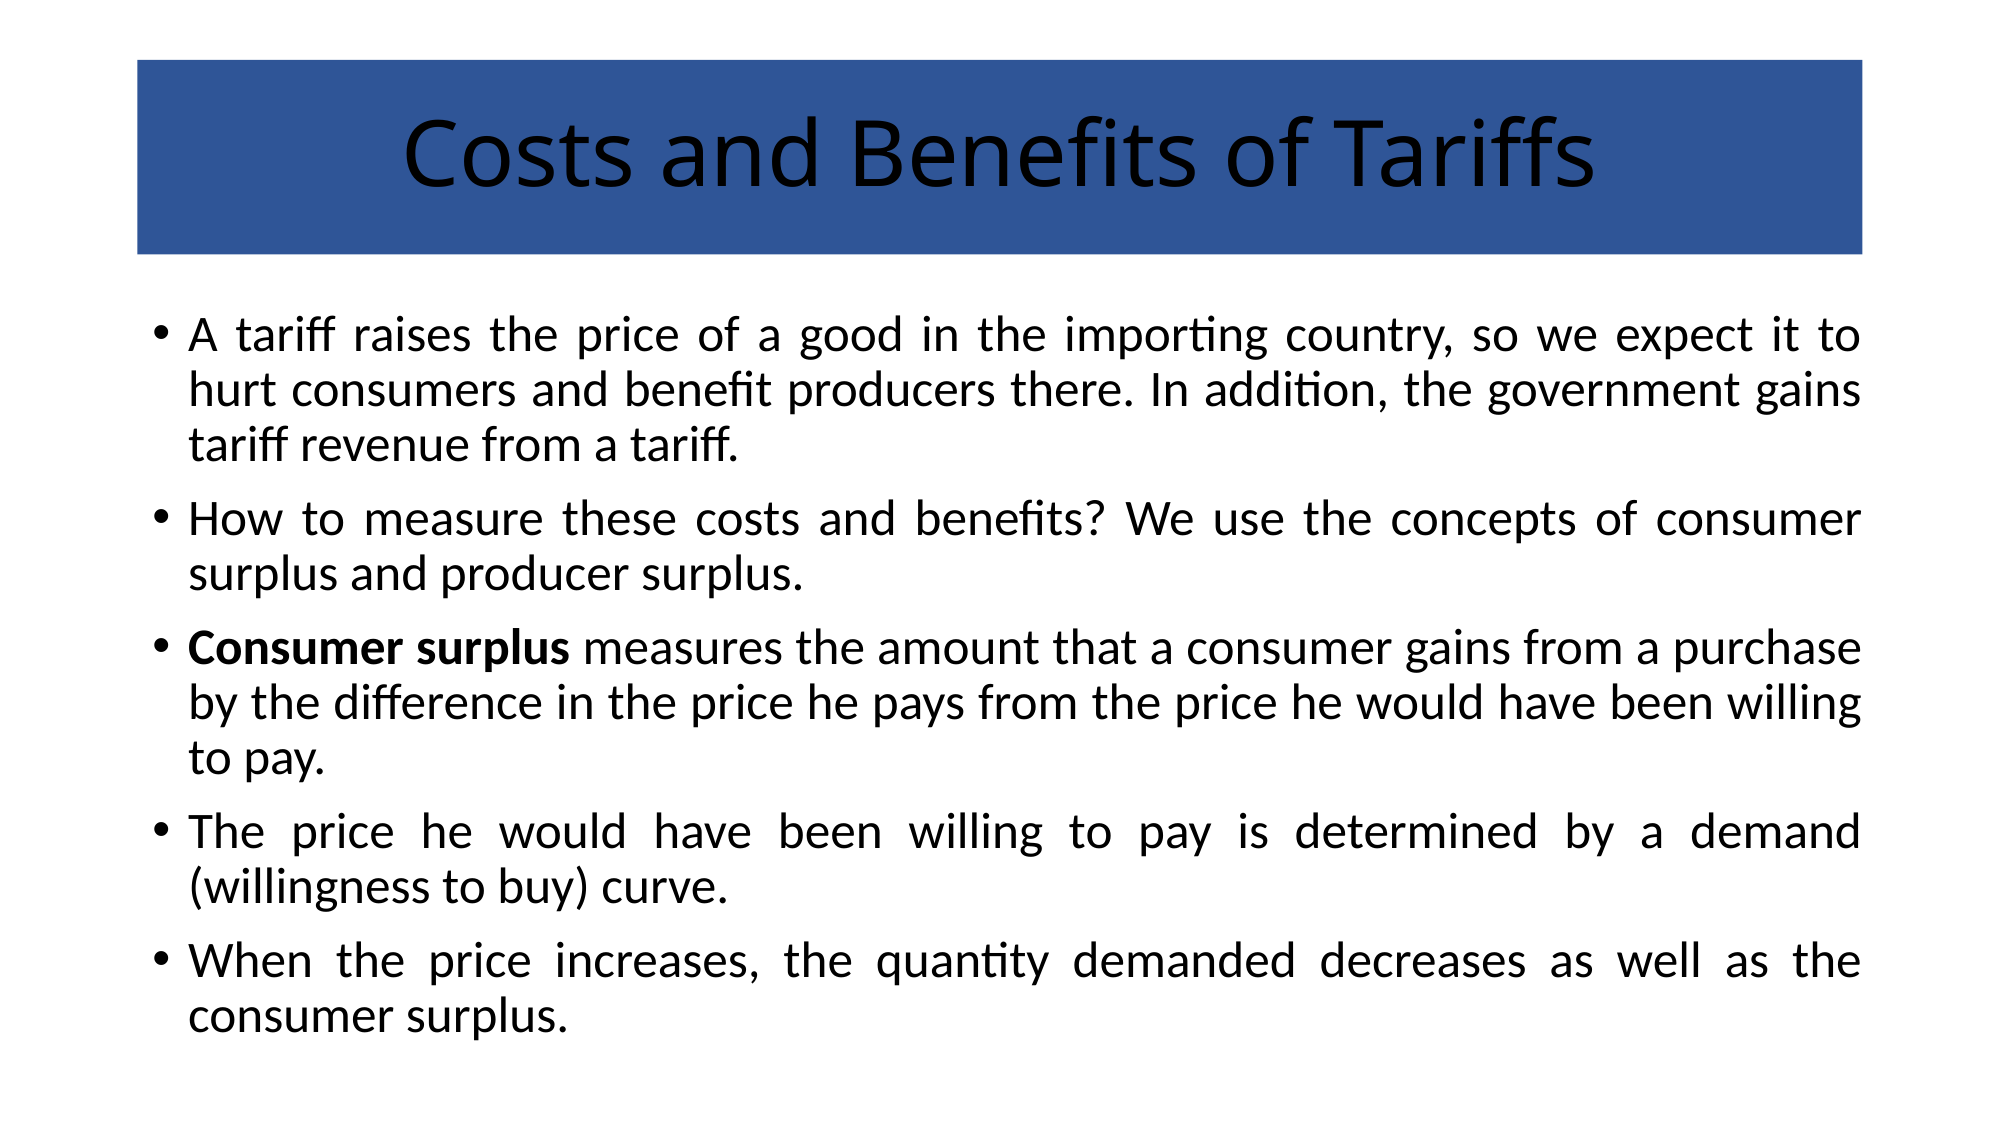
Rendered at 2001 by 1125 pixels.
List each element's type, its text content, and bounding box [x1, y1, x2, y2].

list A tariff raises the price of a good in the importing country, so we expect it to hurt consumers and benefit producers there. In addition, the government gains tariff revenue from a tariff. How to measure these costs and benefits? We use the concepts of consumer surplus and producer surplus. Consumer surplus measures the amount that a consumer gains from a purchase by the difference in the price he pays from the price he would have been willing to pay. The price he would have been willing to pay is determined by a demand (willingness to buy) curve. When the price increases, the quantity demanded decreases as well as the consumer surplus. [137, 299, 1879, 1052]
title Costs and Benefits of Tariffs [137, 59, 1863, 255]
